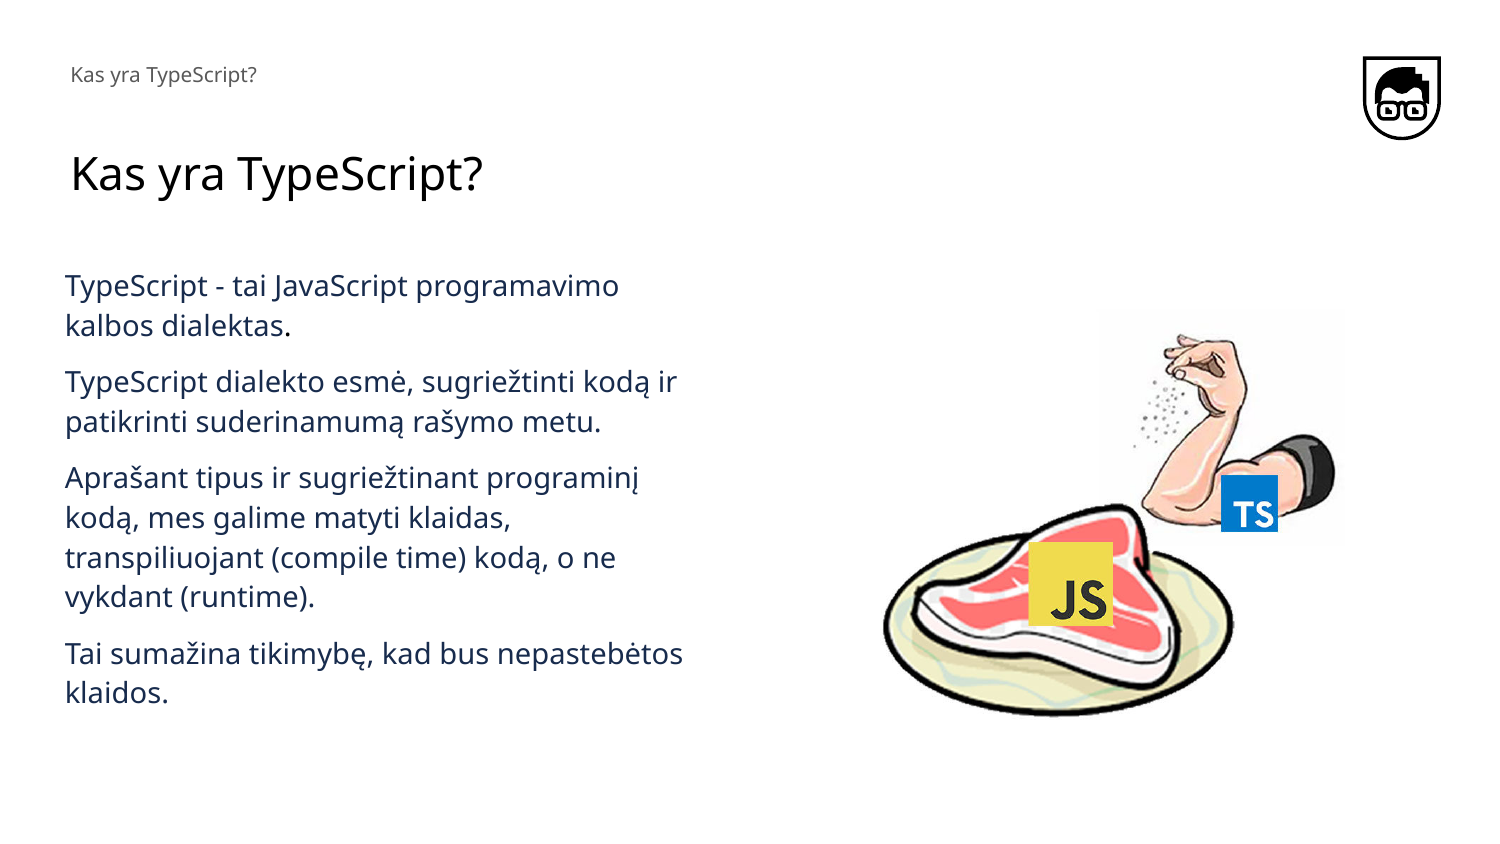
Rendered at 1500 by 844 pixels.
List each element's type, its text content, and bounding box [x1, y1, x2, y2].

picture [750, 232, 1476, 777]
list TypeScript - tai JavaScript programavimo kalbos dialektas. TypeScript dialekto esmė, sugriežtinti kodą ir patikrinti suderinamumą rašymo metu. Aprašant tipus ir sugriežtinant programinį kodą, mes galime matyti klaidas, transpiliuojant (compile time) kodą, o ne vykdant (runtime). Tai sumažina tikimybę, kad bus nepastebėtos klaidos. [53, 259, 726, 793]
title Kas yra TypeScript? [59, 140, 1325, 208]
list Kas yra TypeScript? [59, 56, 750, 113]
